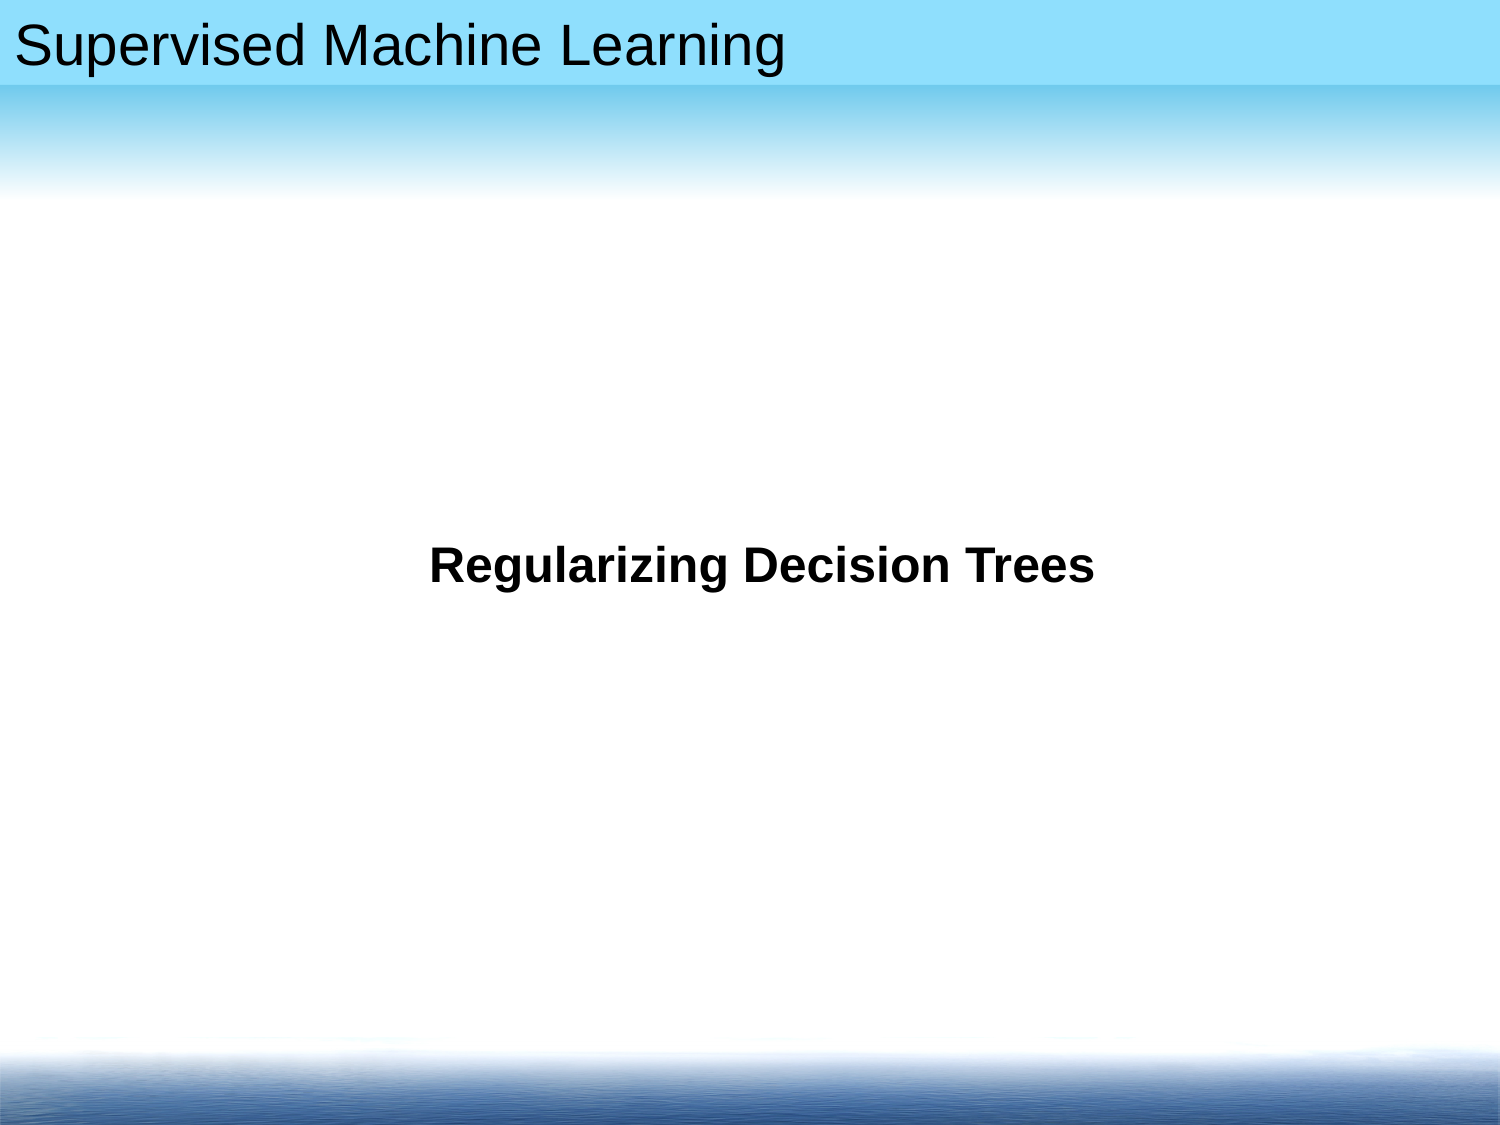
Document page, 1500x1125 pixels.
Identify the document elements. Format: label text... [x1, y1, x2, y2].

picture [0, 1037, 1500, 1125]
text_box Regularizing Decision Trees [87, 524, 1438, 600]
